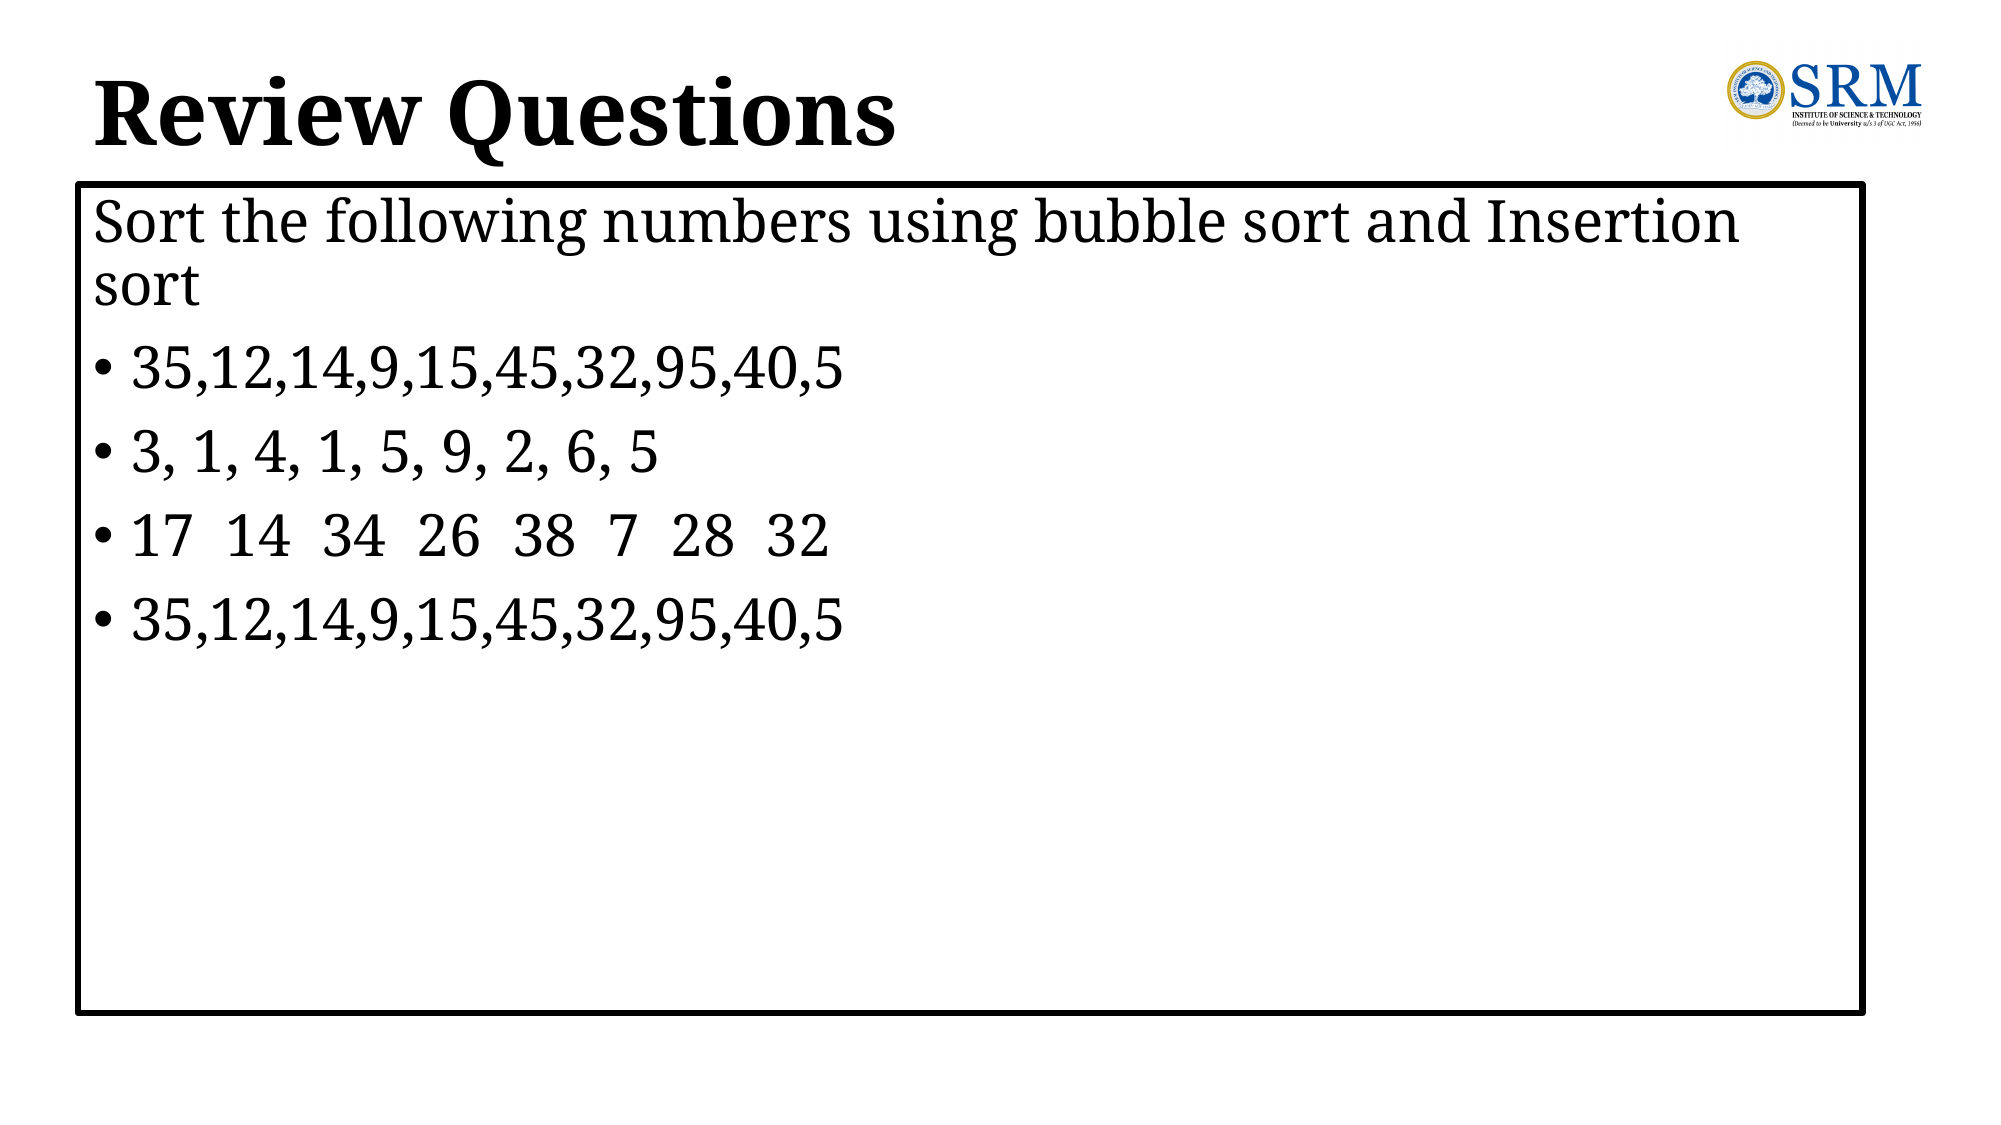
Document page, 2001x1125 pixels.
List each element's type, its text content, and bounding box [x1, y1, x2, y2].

picture [1723, 37, 1926, 151]
title Review Questions [78, 59, 1863, 173]
list Sort the following numbers using bubble sort and Insertion sort 35,12,14,9,15,45,32,95,40,5 3, 1, 4, 1, 5, 9, 2, 6, 5 17 14 34 26 38 7 28 32 35,12,14,9,15,45,32,95,40,5 [78, 184, 1863, 1014]
